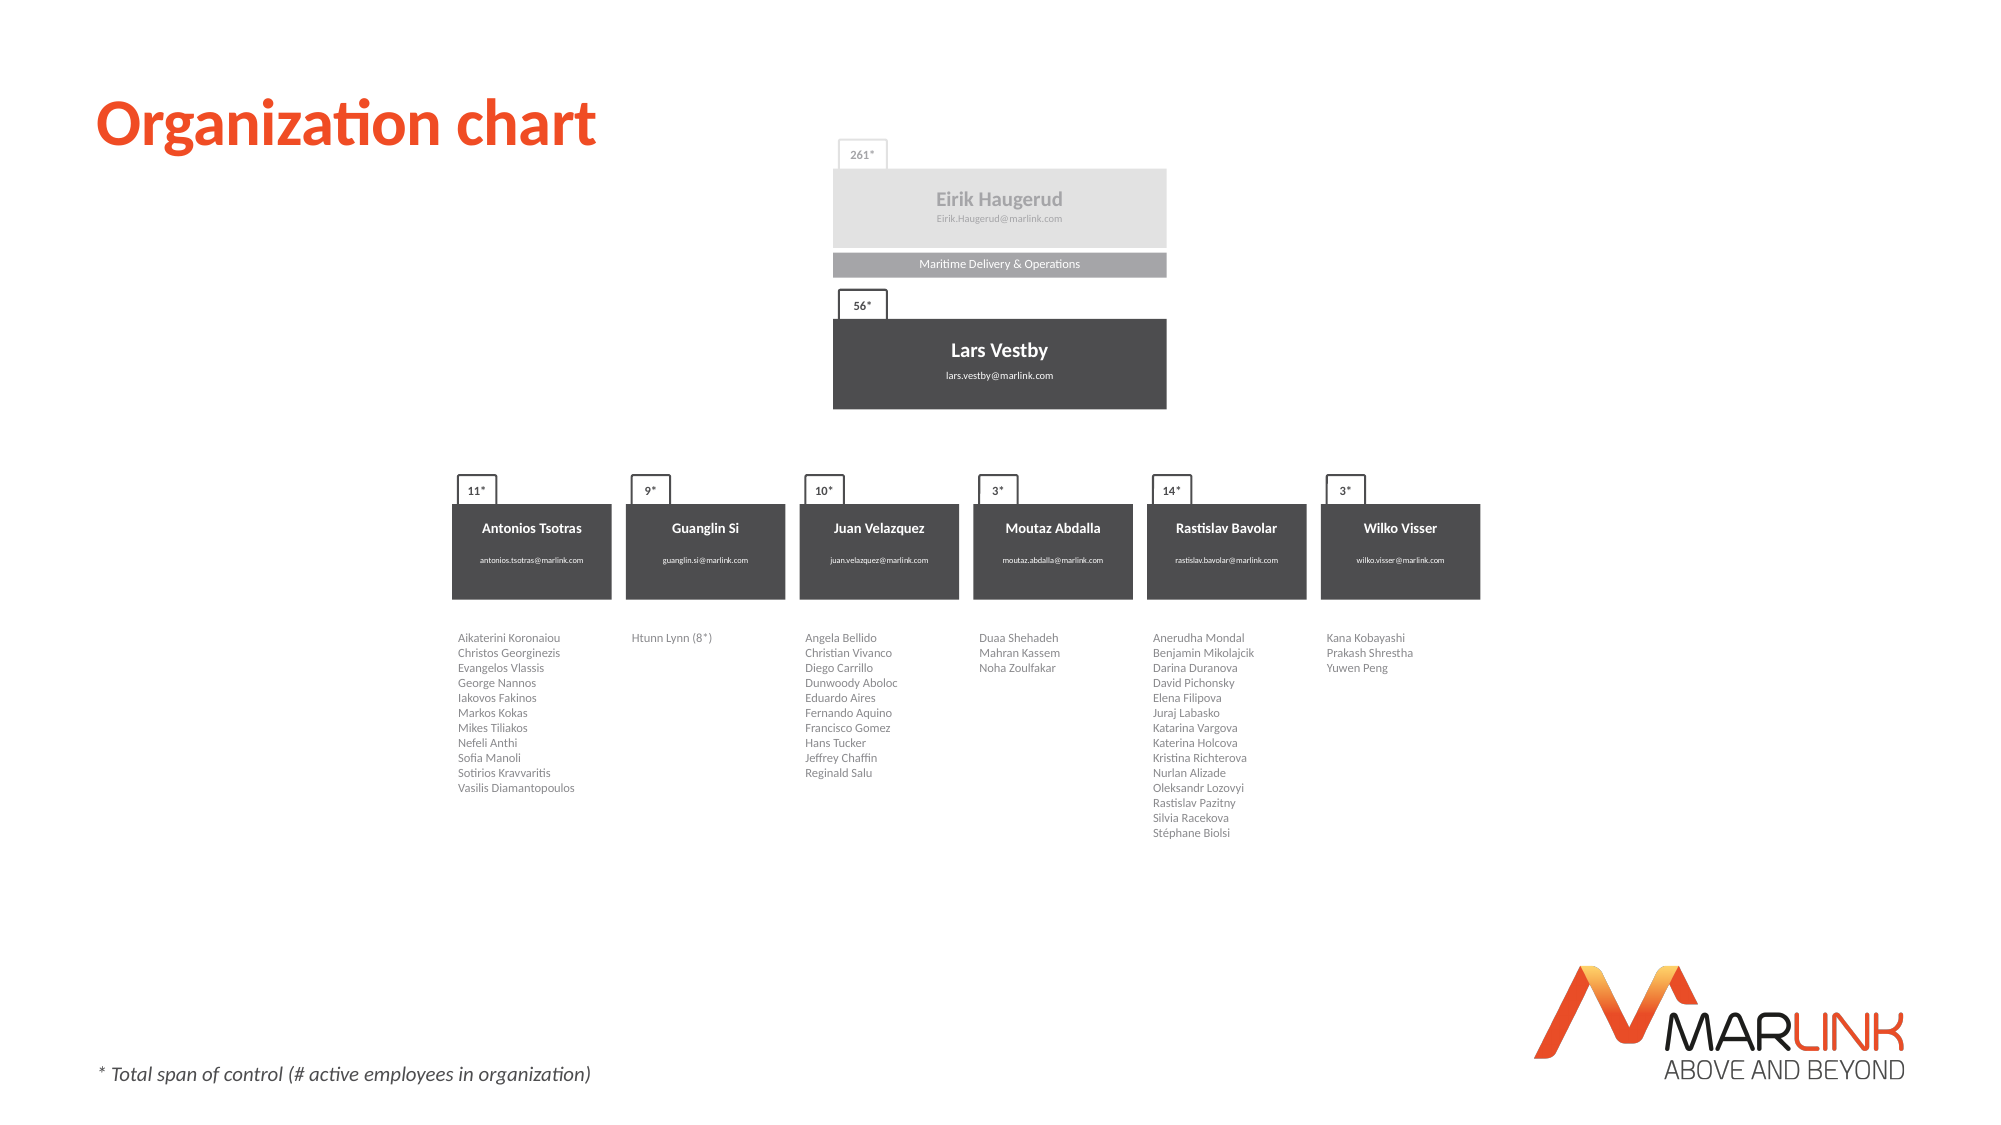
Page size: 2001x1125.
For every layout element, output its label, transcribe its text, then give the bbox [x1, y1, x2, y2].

picture [1508, 942, 1930, 1103]
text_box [973, 475, 1133, 630]
text_box Duaa Shehadeh Mahran Kassem Noha Zoulfakar [972, 629, 1134, 975]
text_box * Total span of control (# active employees in organization) [96, 1062, 1514, 1084]
text_box Kana Kobayashi Prakash Shrestha Yuwen Peng [1320, 630, 1481, 975]
text_box Anerudha Mondal Benjamin Mikolajcik Darina Duranova David Pichonsky Elena Filipova Juraj Labasko Katarina Vargova Katerina Holcova Kristina Richterova Nurlan Alizade Oleksandr Lozovyi Rastislav Pazitny Silvia Racekova Stéphane Biolsi [1146, 629, 1308, 975]
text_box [1147, 475, 1307, 630]
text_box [625, 475, 786, 630]
text_box Htunn Lynn (8*) [625, 630, 786, 975]
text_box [452, 475, 612, 630]
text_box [833, 289, 1167, 439]
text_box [1320, 475, 1481, 630]
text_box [799, 475, 960, 630]
text_box Aikaterini Koronaiou Christos Georginezis Evangelos Vlassis George Nannos Iakovos Fakinos Markos Kokas Mikes Tiliakos Nefeli Anthi Sofia Manoli Sotirios Kravvaritis Vasilis Diamantopoulos [451, 629, 613, 975]
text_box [833, 139, 1167, 278]
text_box Angela Bellido Christian Vivanco Diego Carrillo Dunwoody Aboloc Eduardo Aires Fernando Aquino Francisco Gomez Hans Tucker Jeffrey Chaffin Reginald Salu [799, 630, 960, 975]
title Organization chart [96, 18, 1903, 161]
